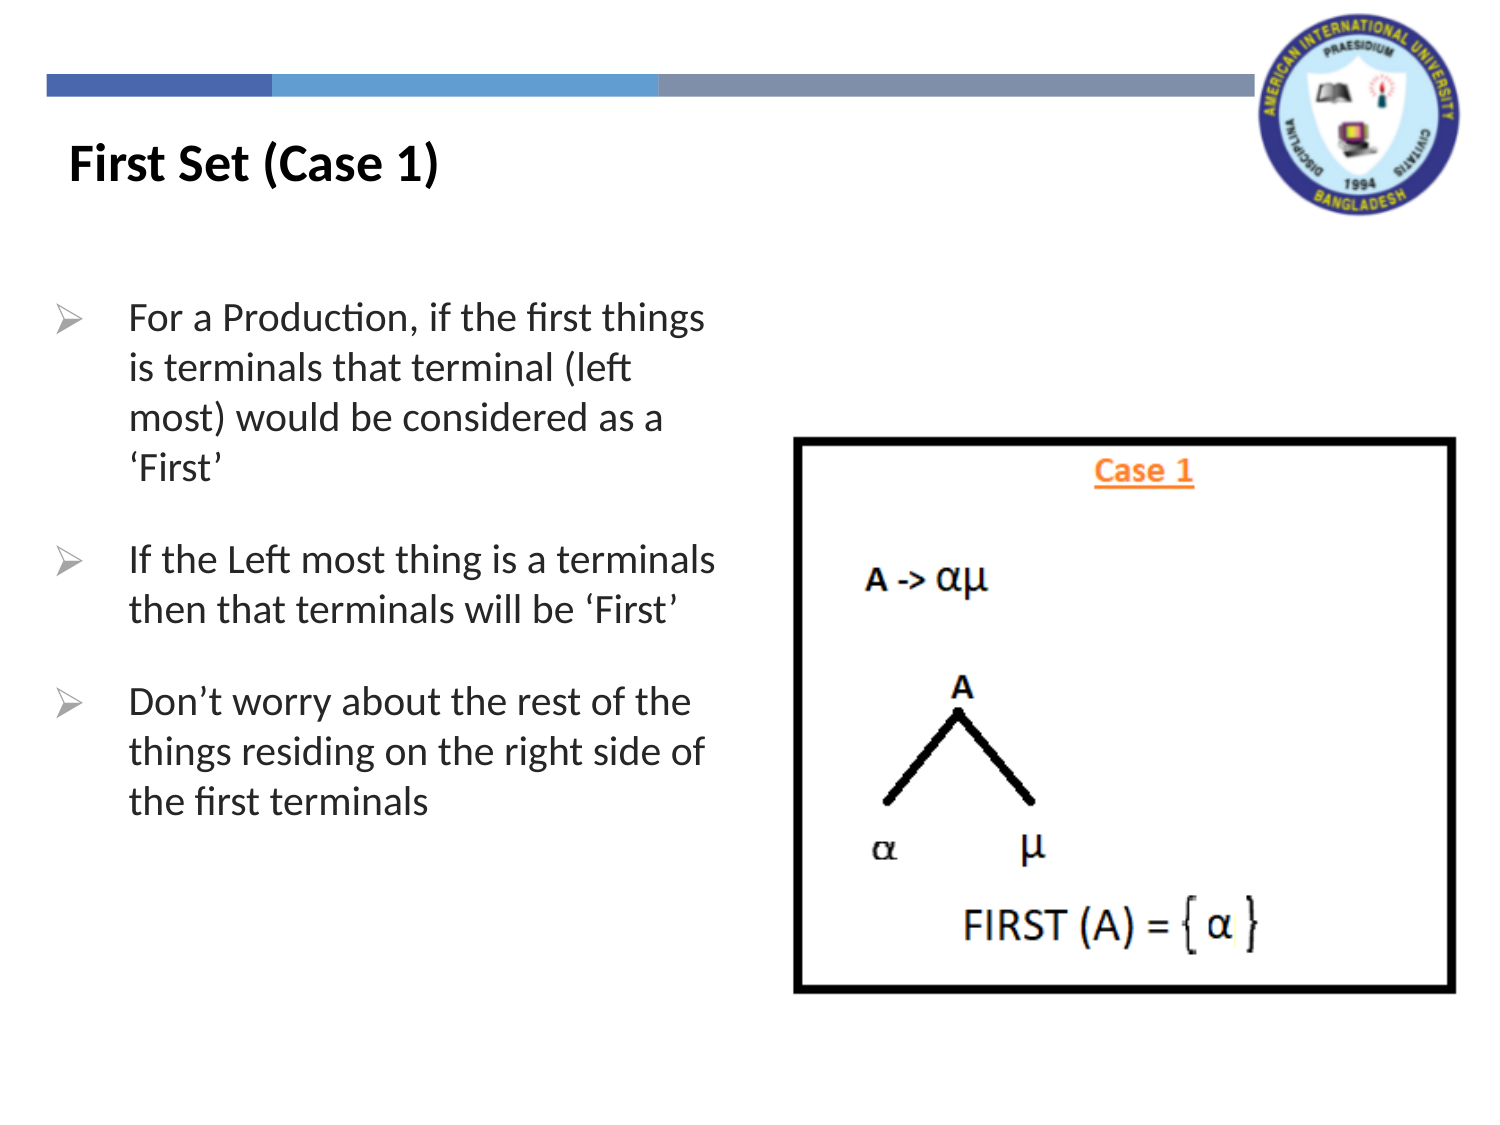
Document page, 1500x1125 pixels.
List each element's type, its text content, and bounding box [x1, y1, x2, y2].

text_box For a Production, if the first things is terminals that terminal (left most) would be considered as a ‘First’ If the Left most thing is a terminals then that terminals will be ‘First’ Don’t worry about the rest of the things residing on the right side of the first terminals [39, 282, 750, 960]
picture [1254, 9, 1465, 221]
picture [782, 432, 1469, 1006]
text_box First Set (Case 1) [55, 119, 1129, 201]
